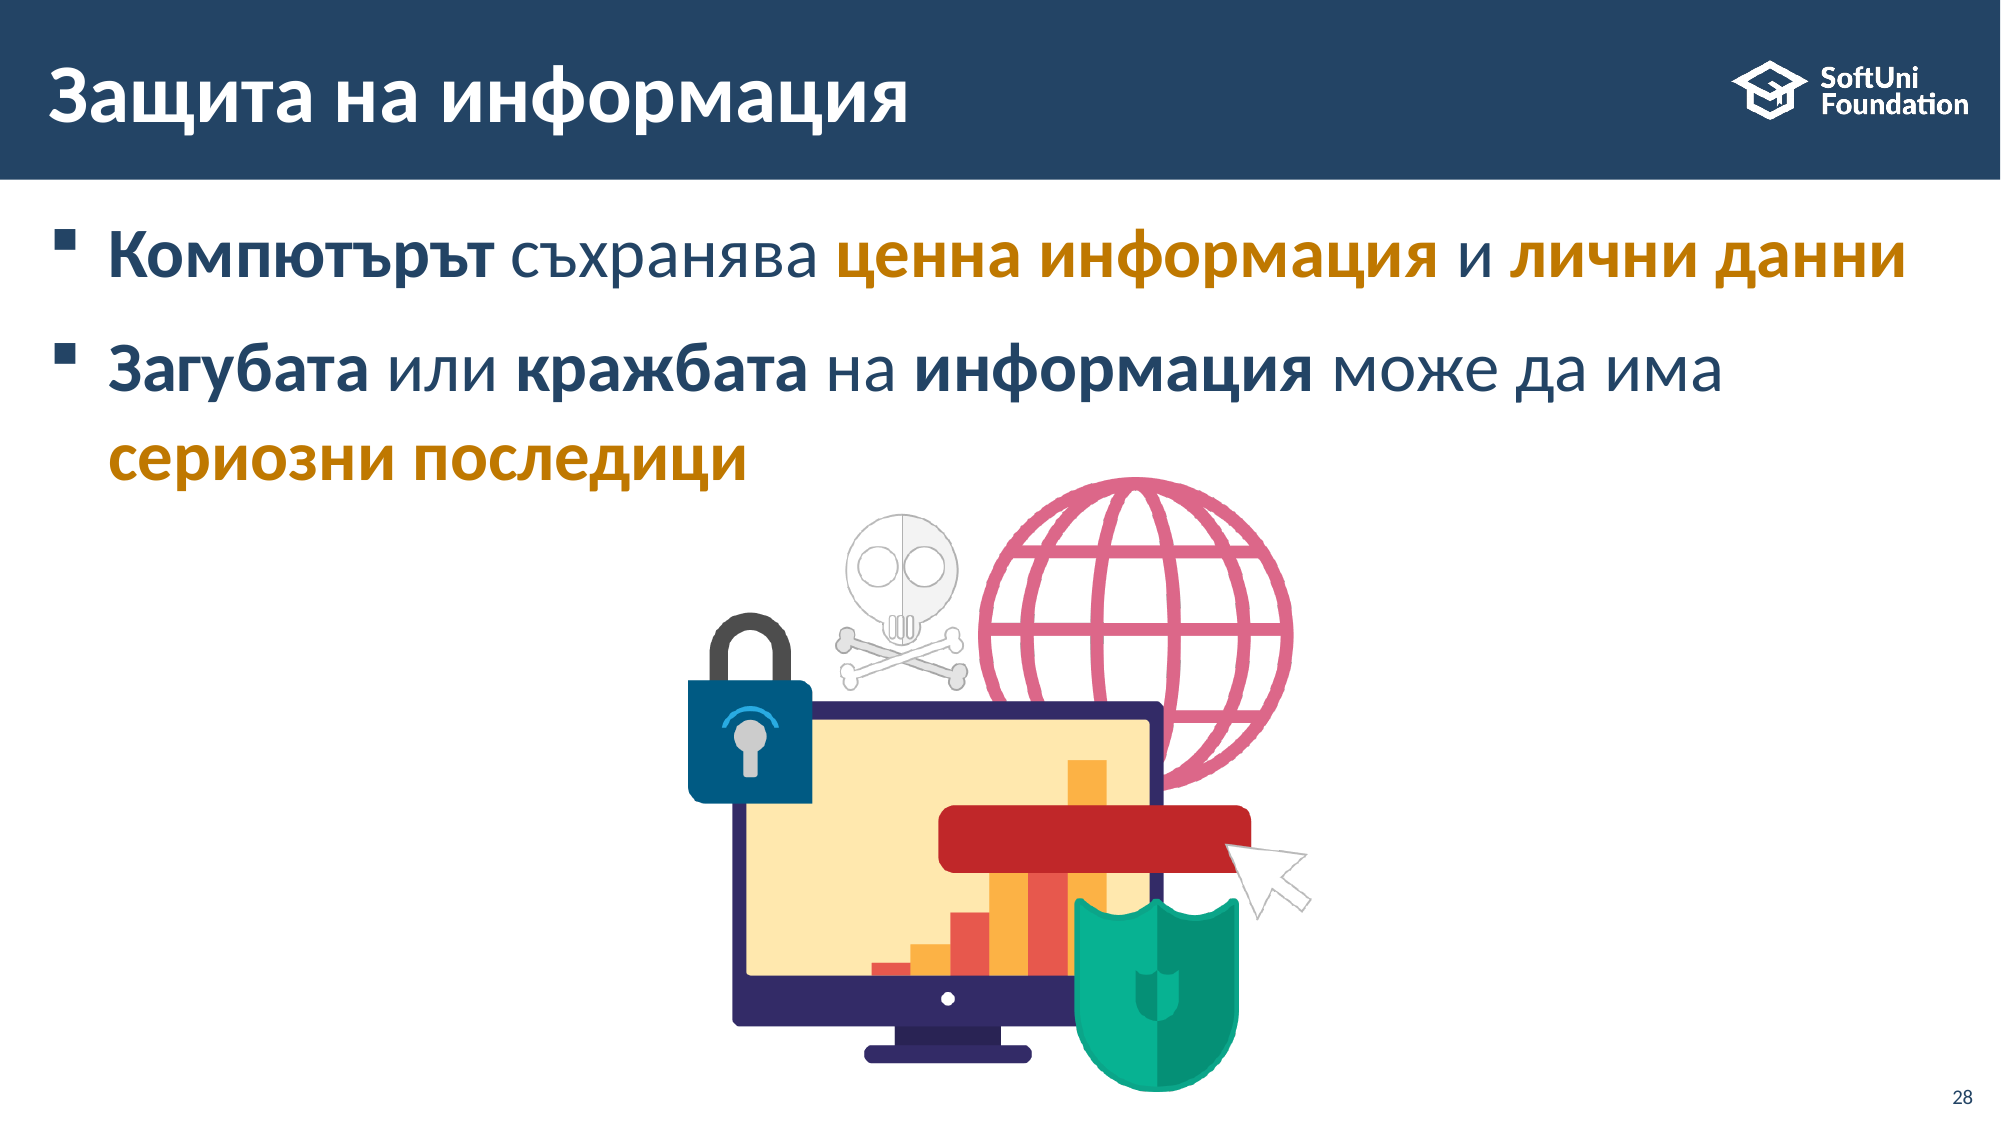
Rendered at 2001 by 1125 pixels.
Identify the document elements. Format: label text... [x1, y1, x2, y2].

picture [1731, 60, 1968, 120]
list Компютърът съхранява ценна информация и лични данни Загубата или кражбата на информация може да има сериозни последици [31, 196, 1970, 1104]
picture [687, 476, 1312, 1092]
title Защита на информация [31, 16, 1716, 162]
picture [735, 720, 766, 777]
slide_number 28 [1927, 1067, 1989, 1117]
picture [723, 707, 778, 727]
